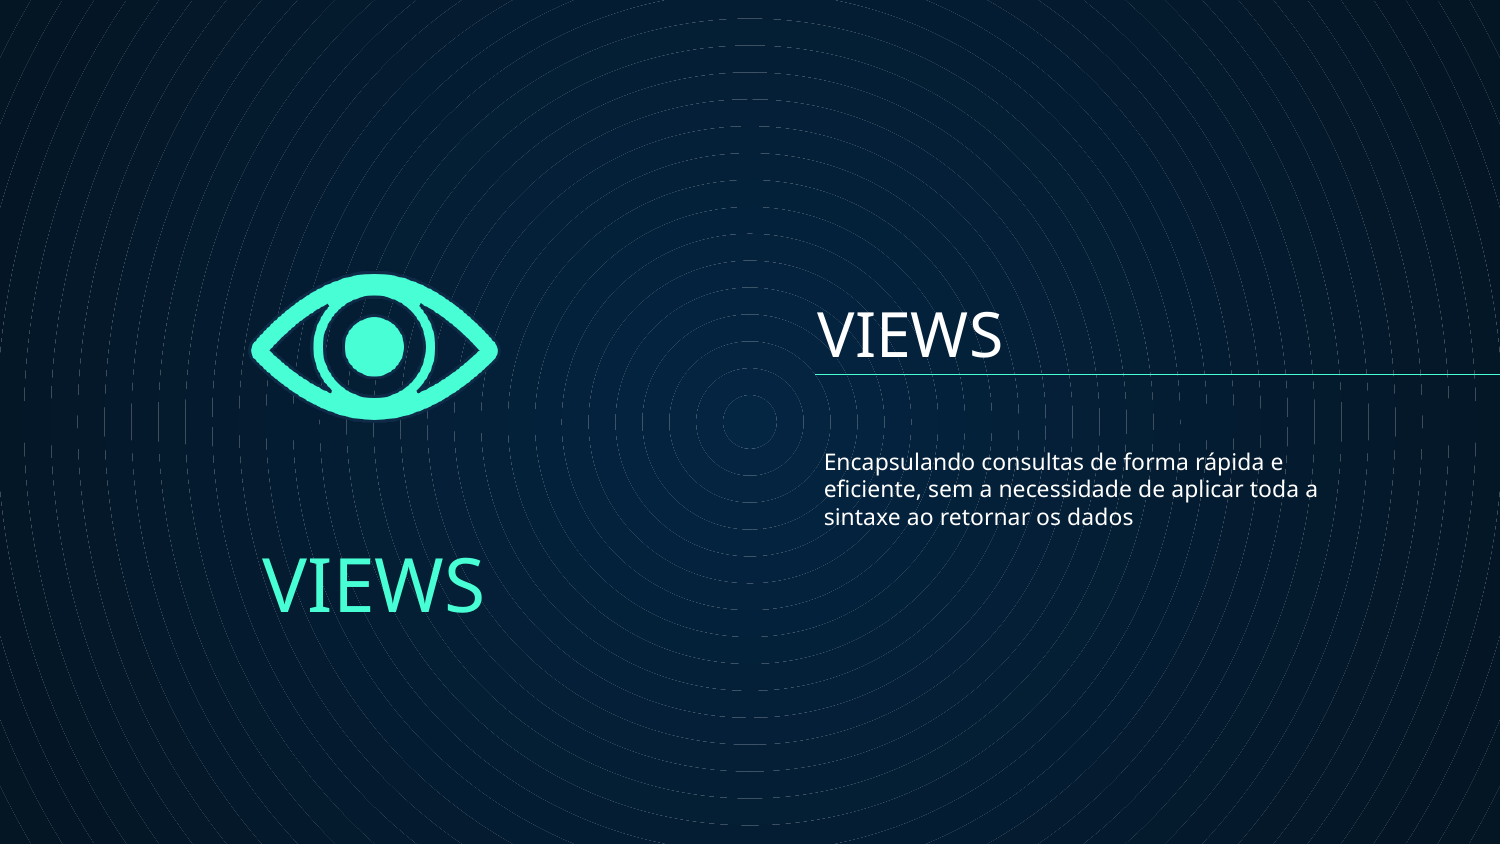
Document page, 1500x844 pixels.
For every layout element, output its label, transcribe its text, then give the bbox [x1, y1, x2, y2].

title VIEWS [802, 285, 1382, 385]
title VIEWS [171, 520, 577, 643]
subtitle Encapsulando consultas de forma rápida e eficiente, sem a necessidade de aplicar toda a sintaxe ao retornar os dados [808, 432, 1376, 594]
picture [224, 196, 524, 497]
